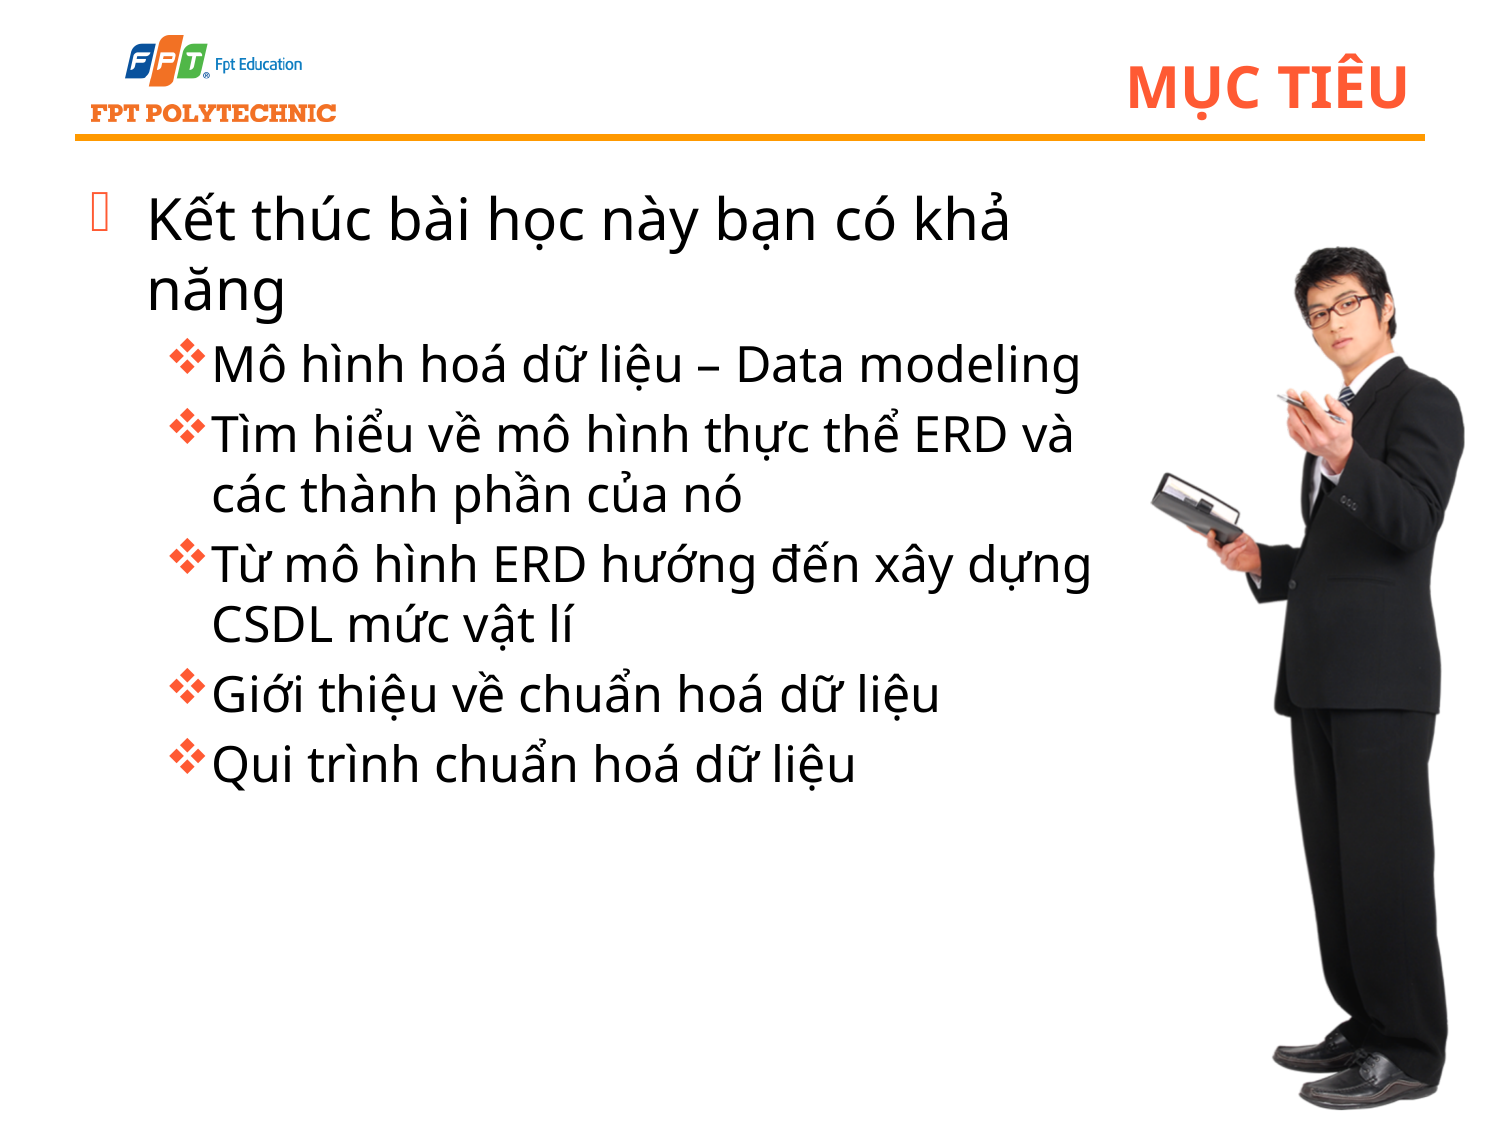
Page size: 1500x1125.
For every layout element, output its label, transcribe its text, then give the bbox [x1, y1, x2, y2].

title Mục tiêu [337, 45, 1425, 125]
list Kết thúc bài học này bạn có khả năng Mô hình hoá dữ liệu – Data modeling Tìm hiểu về mô hình thực thể ERD và các thành phần của nó Từ mô hình ERD hướng đến xây dựng CSDL mức vật lí Giới thiệu về chuẩn hoá dữ liệu Qui trình chuẩn hoá dữ liệu [75, 174, 1150, 1038]
picture [91, 35, 338, 122]
picture [1120, 245, 1500, 1125]
